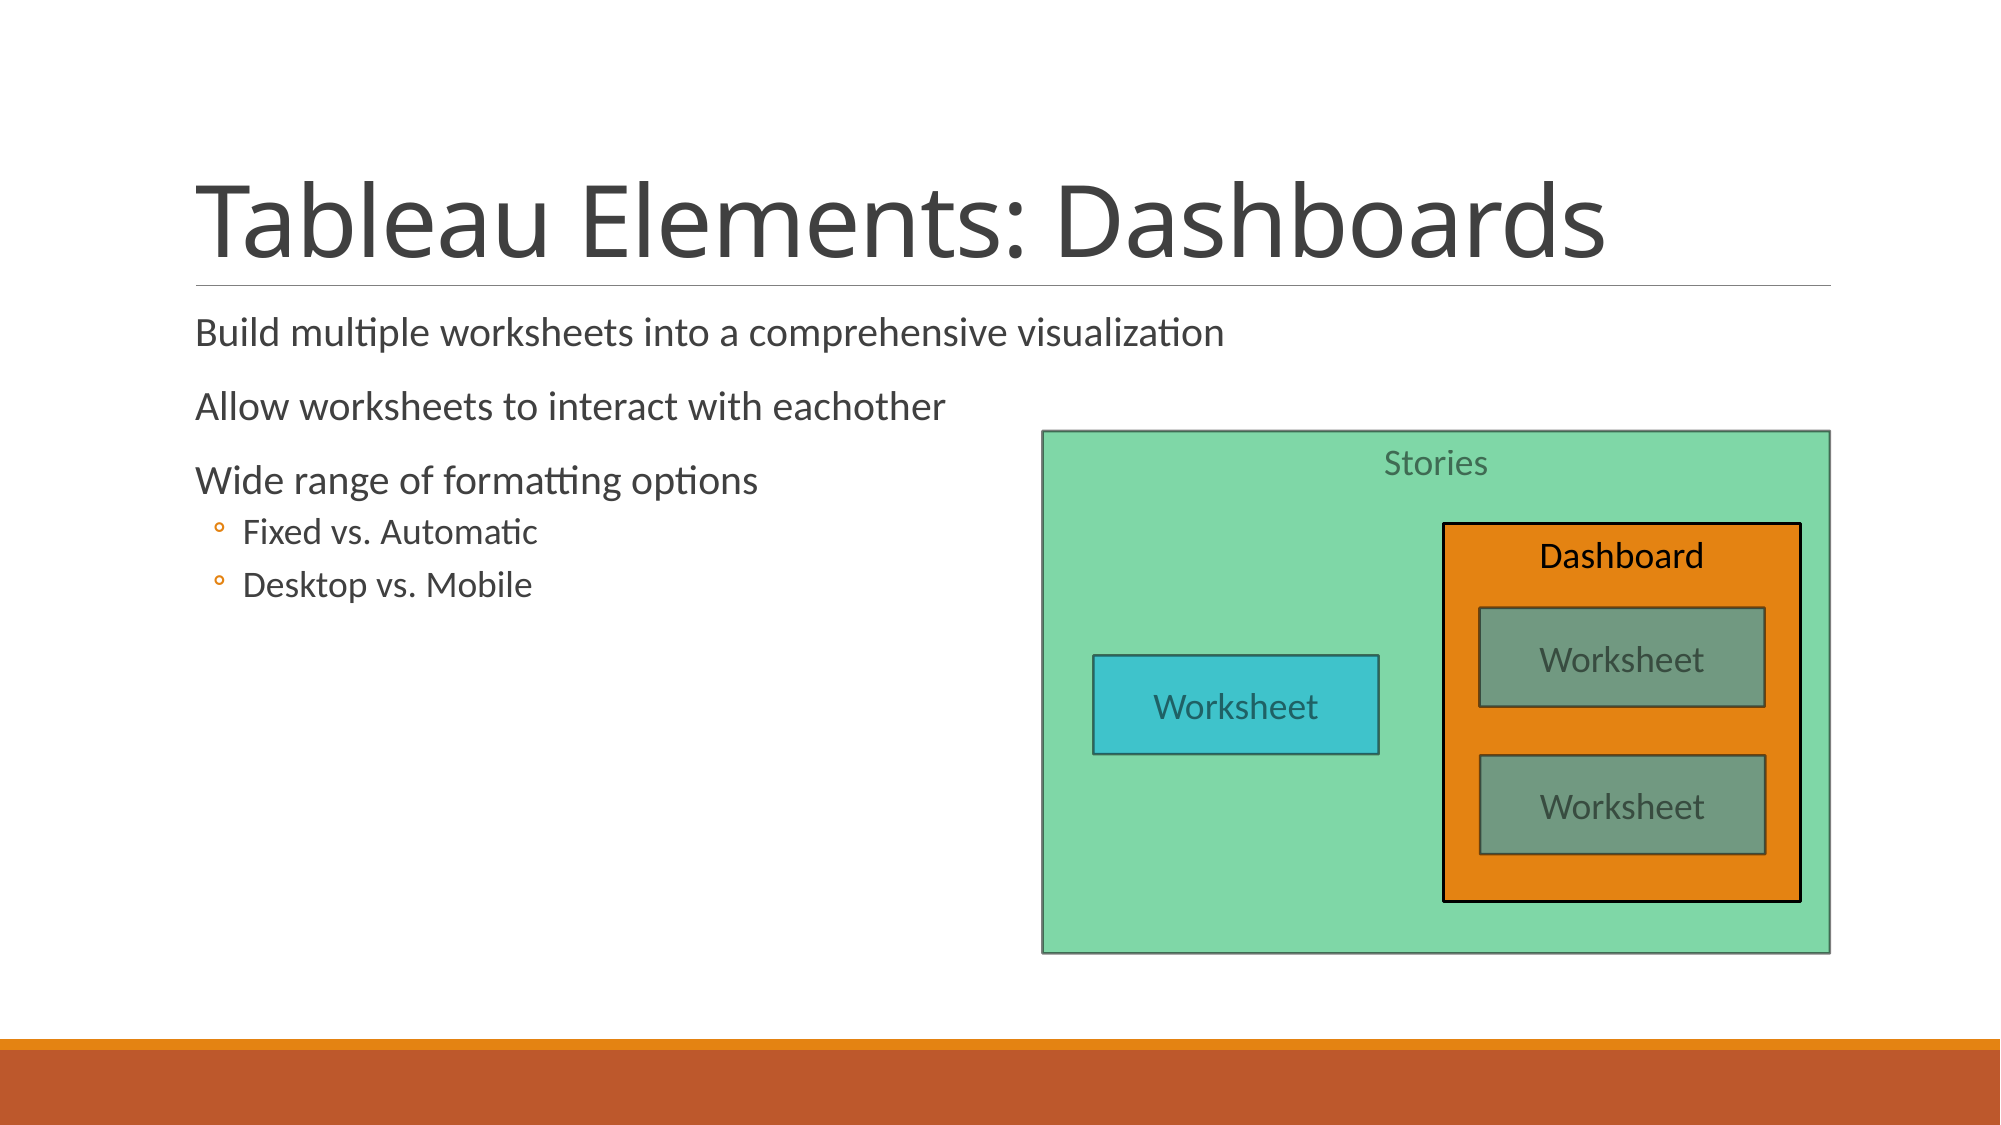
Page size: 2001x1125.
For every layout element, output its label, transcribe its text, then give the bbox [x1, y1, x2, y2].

title Tableau Elements: Dashboards [180, 47, 1830, 285]
text_box Worksheet [1479, 754, 1767, 855]
list Build multiple worksheets into a comprehensive visualization Allow worksheets to interact with eachother Wide range of formatting options Fixed vs. Automatic Desktop vs. Mobile [180, 302, 1830, 963]
text_box Dashboard [1442, 522, 1802, 903]
text_box Stories [1041, 430, 1831, 955]
text_box Worksheet [1092, 654, 1380, 755]
text_box Worksheet [1478, 606, 1766, 708]
